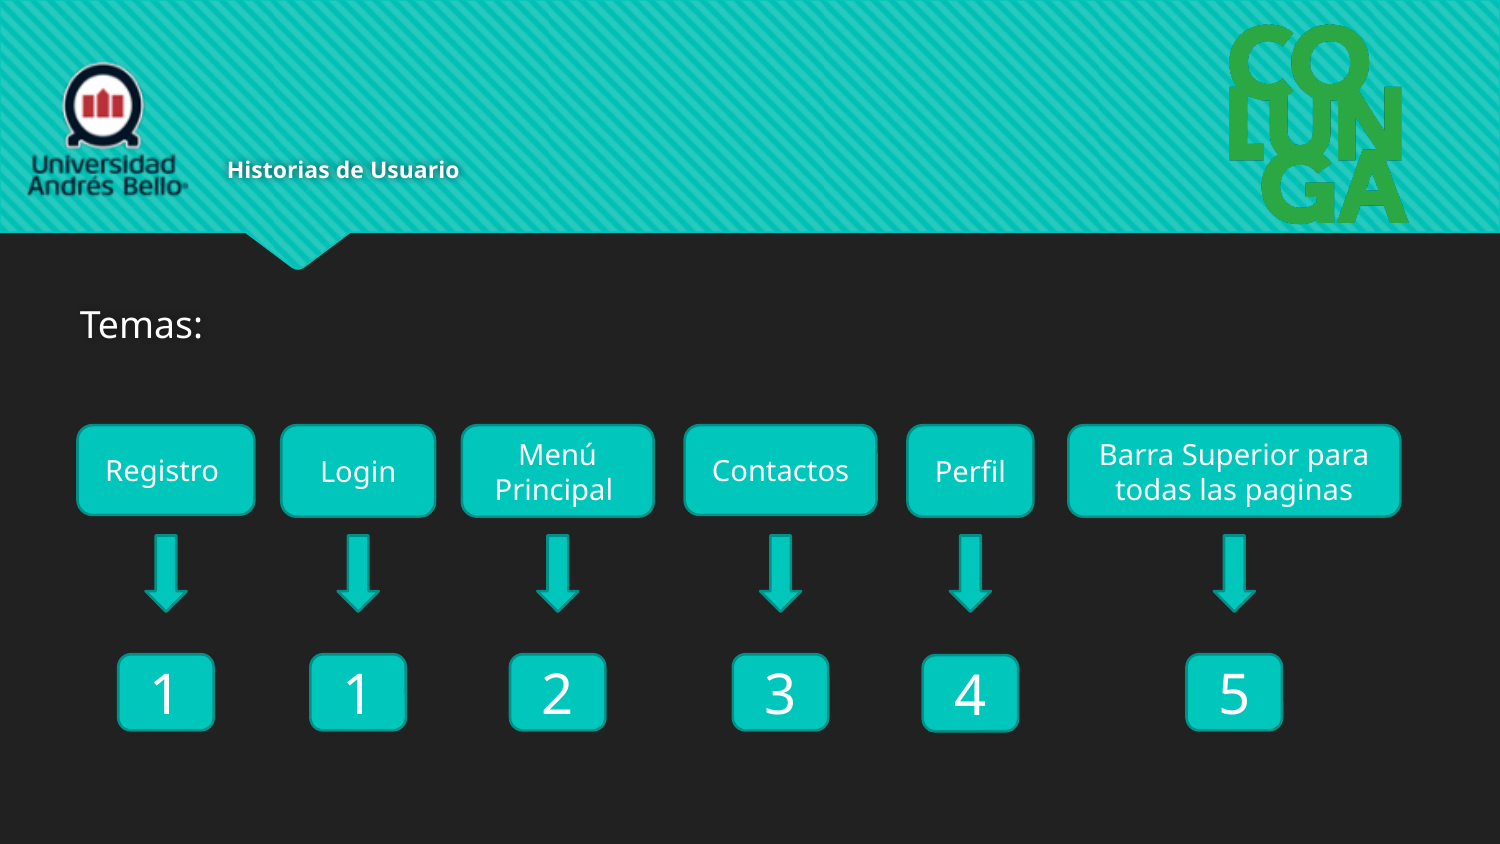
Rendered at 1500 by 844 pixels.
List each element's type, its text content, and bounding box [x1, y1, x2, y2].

text_box [145, 535, 187, 612]
text_box [760, 535, 802, 612]
title Historias de Usuario [215, 69, 830, 189]
list Temas: [68, 264, 301, 384]
text_box Contactos [684, 425, 877, 515]
text_box 1 [118, 654, 214, 731]
text_box [1213, 535, 1255, 612]
text_box [537, 535, 579, 612]
text_box 1 [310, 654, 406, 731]
text_box 5 [1186, 654, 1282, 731]
text_box Perfil [907, 425, 1034, 517]
text_box 4 [922, 655, 1019, 732]
text_box Menú Principal [461, 425, 654, 517]
picture [1, 1, 1499, 266]
text_box Barra Superior para todas las paginas [1068, 425, 1401, 517]
text_box [949, 535, 992, 612]
text_box 2 [510, 654, 606, 731]
text_box Registro [77, 425, 255, 515]
text_box Login [281, 425, 436, 517]
text_box [337, 535, 379, 612]
text_box 3 [732, 654, 829, 731]
